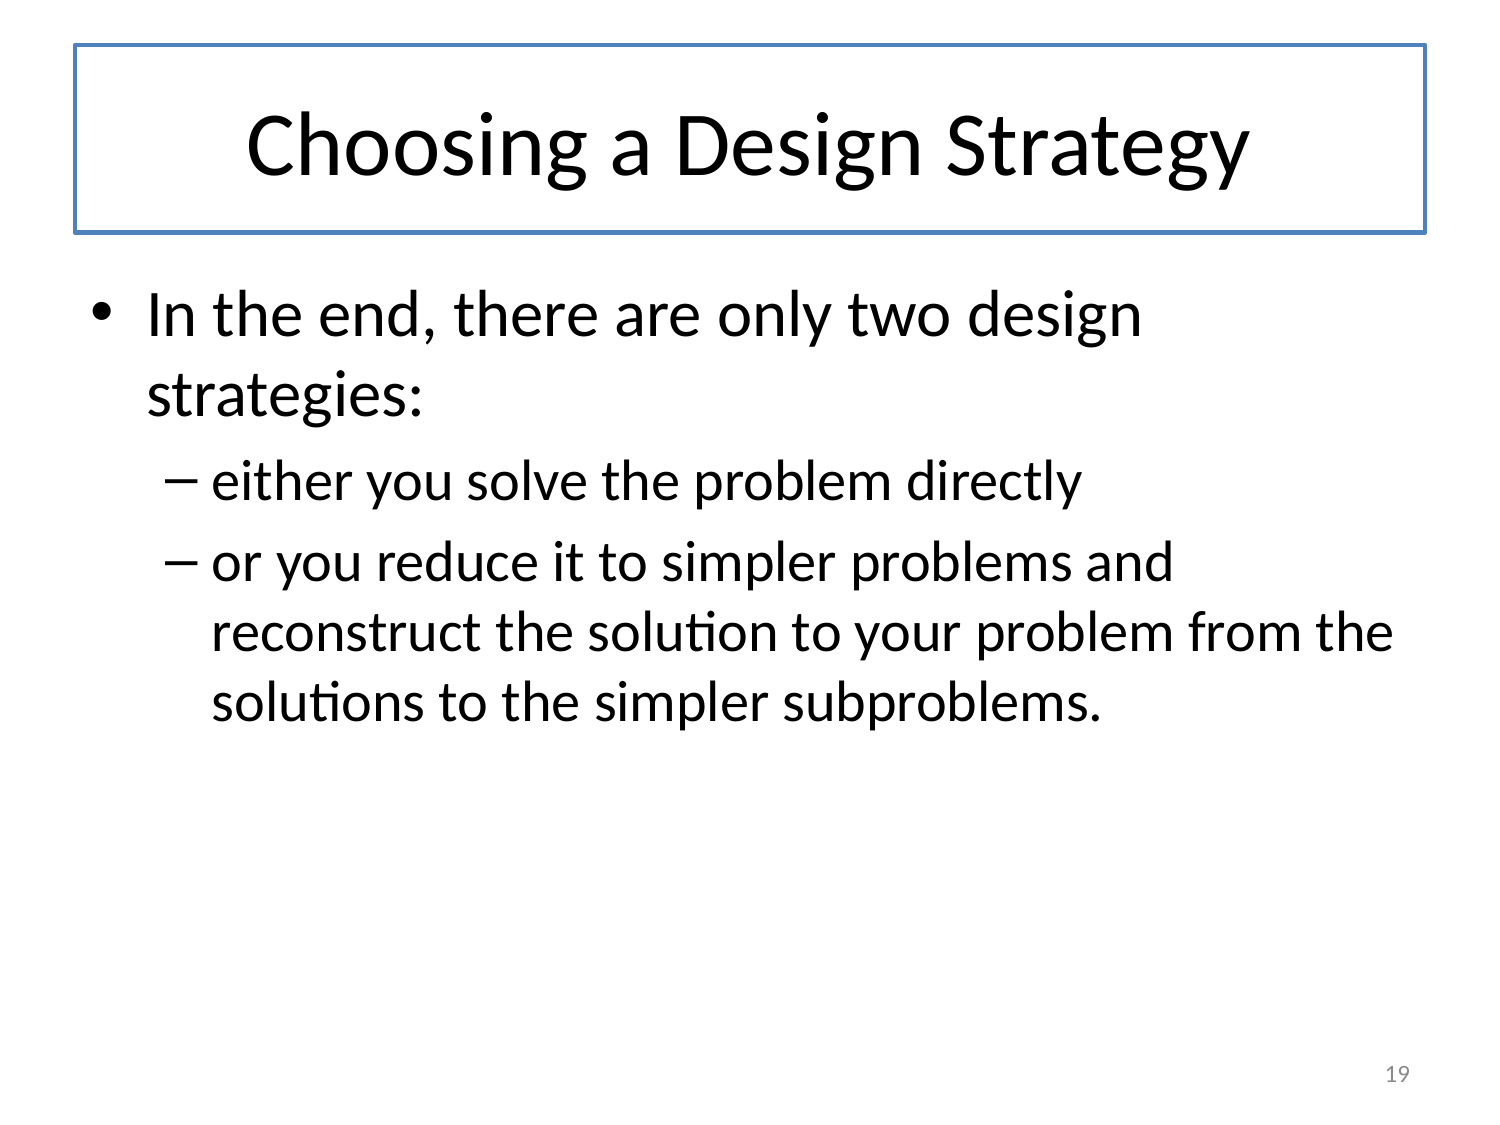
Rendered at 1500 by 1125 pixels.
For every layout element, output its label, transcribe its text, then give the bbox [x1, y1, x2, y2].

list In the end, there are only two design strategies: either you solve the problem directly or you reduce it to simpler problems and reconstruct the solution to your problem from the solutions to the simpler subproblems. [75, 262, 1425, 1005]
title Choosing a Design Strategy [73, 43, 1427, 235]
slide_number 19 [1074, 1042, 1425, 1103]
